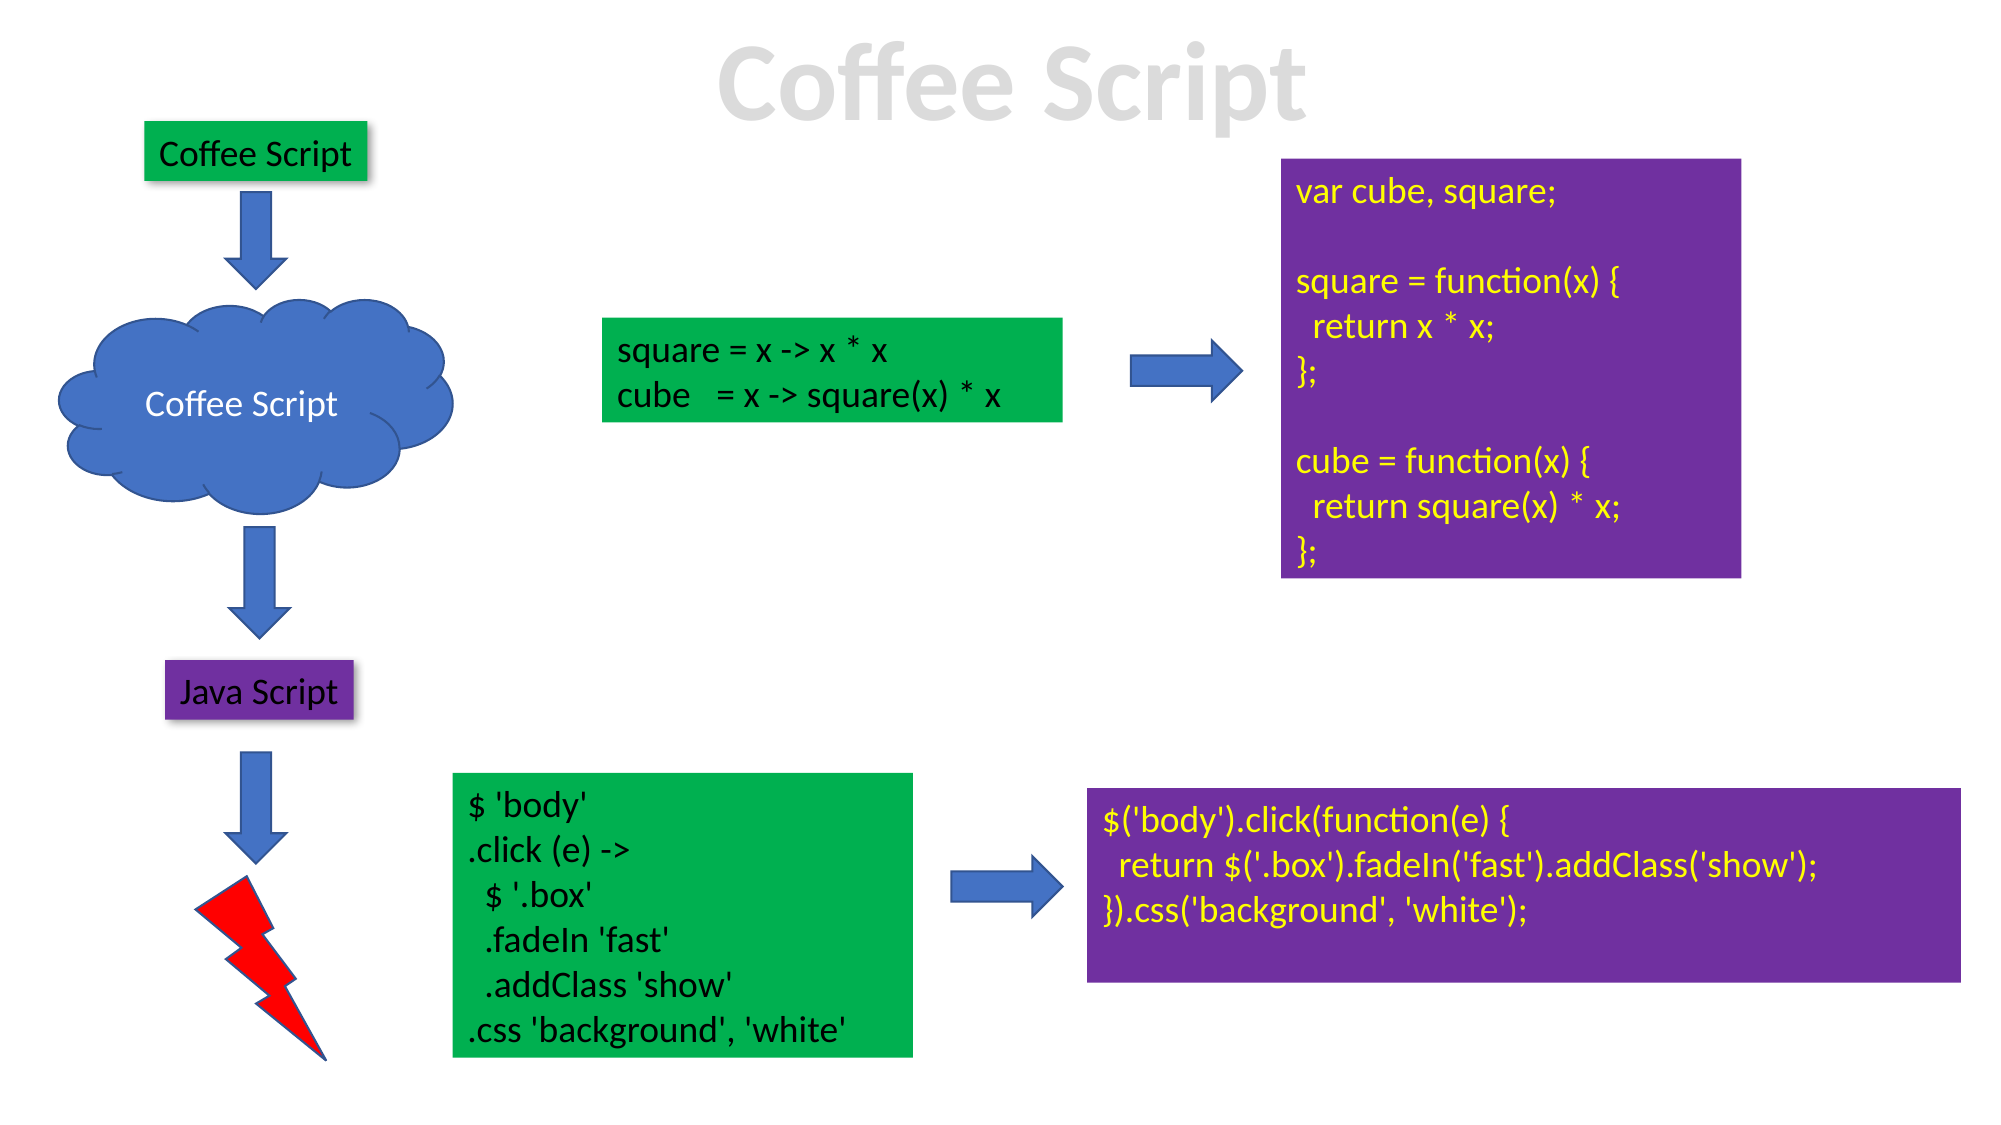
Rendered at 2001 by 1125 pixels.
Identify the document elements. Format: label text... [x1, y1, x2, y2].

text_box [226, 526, 293, 640]
text_box Coffee Script [702, 0, 1325, 150]
text_box [223, 751, 289, 866]
text_box [193, 874, 328, 1062]
text_box var cube, square; square = function(x) { return x * x; }; cube = function(x) { return square(x) * x; }; [1281, 158, 1742, 579]
text_box Coffee Script [144, 121, 368, 181]
text_box [950, 853, 1065, 920]
text_box Coffee Script [57, 298, 454, 516]
text_box [1129, 337, 1244, 404]
text_box $('body').click(function(e) { return $('.box').fadeIn('fast').addClass('show'); }).css('background', 'white'); [1087, 788, 1961, 983]
text_box square = x -> x * x cube = x -> square(x) * x [602, 317, 1063, 423]
text_box [223, 191, 289, 291]
text_box $ 'body' .click (e) -> $ '.box' .fadeIn 'fast' .addClass 'show' .css 'background', 'white' [452, 772, 913, 1058]
text_box Java Script [165, 660, 354, 720]
